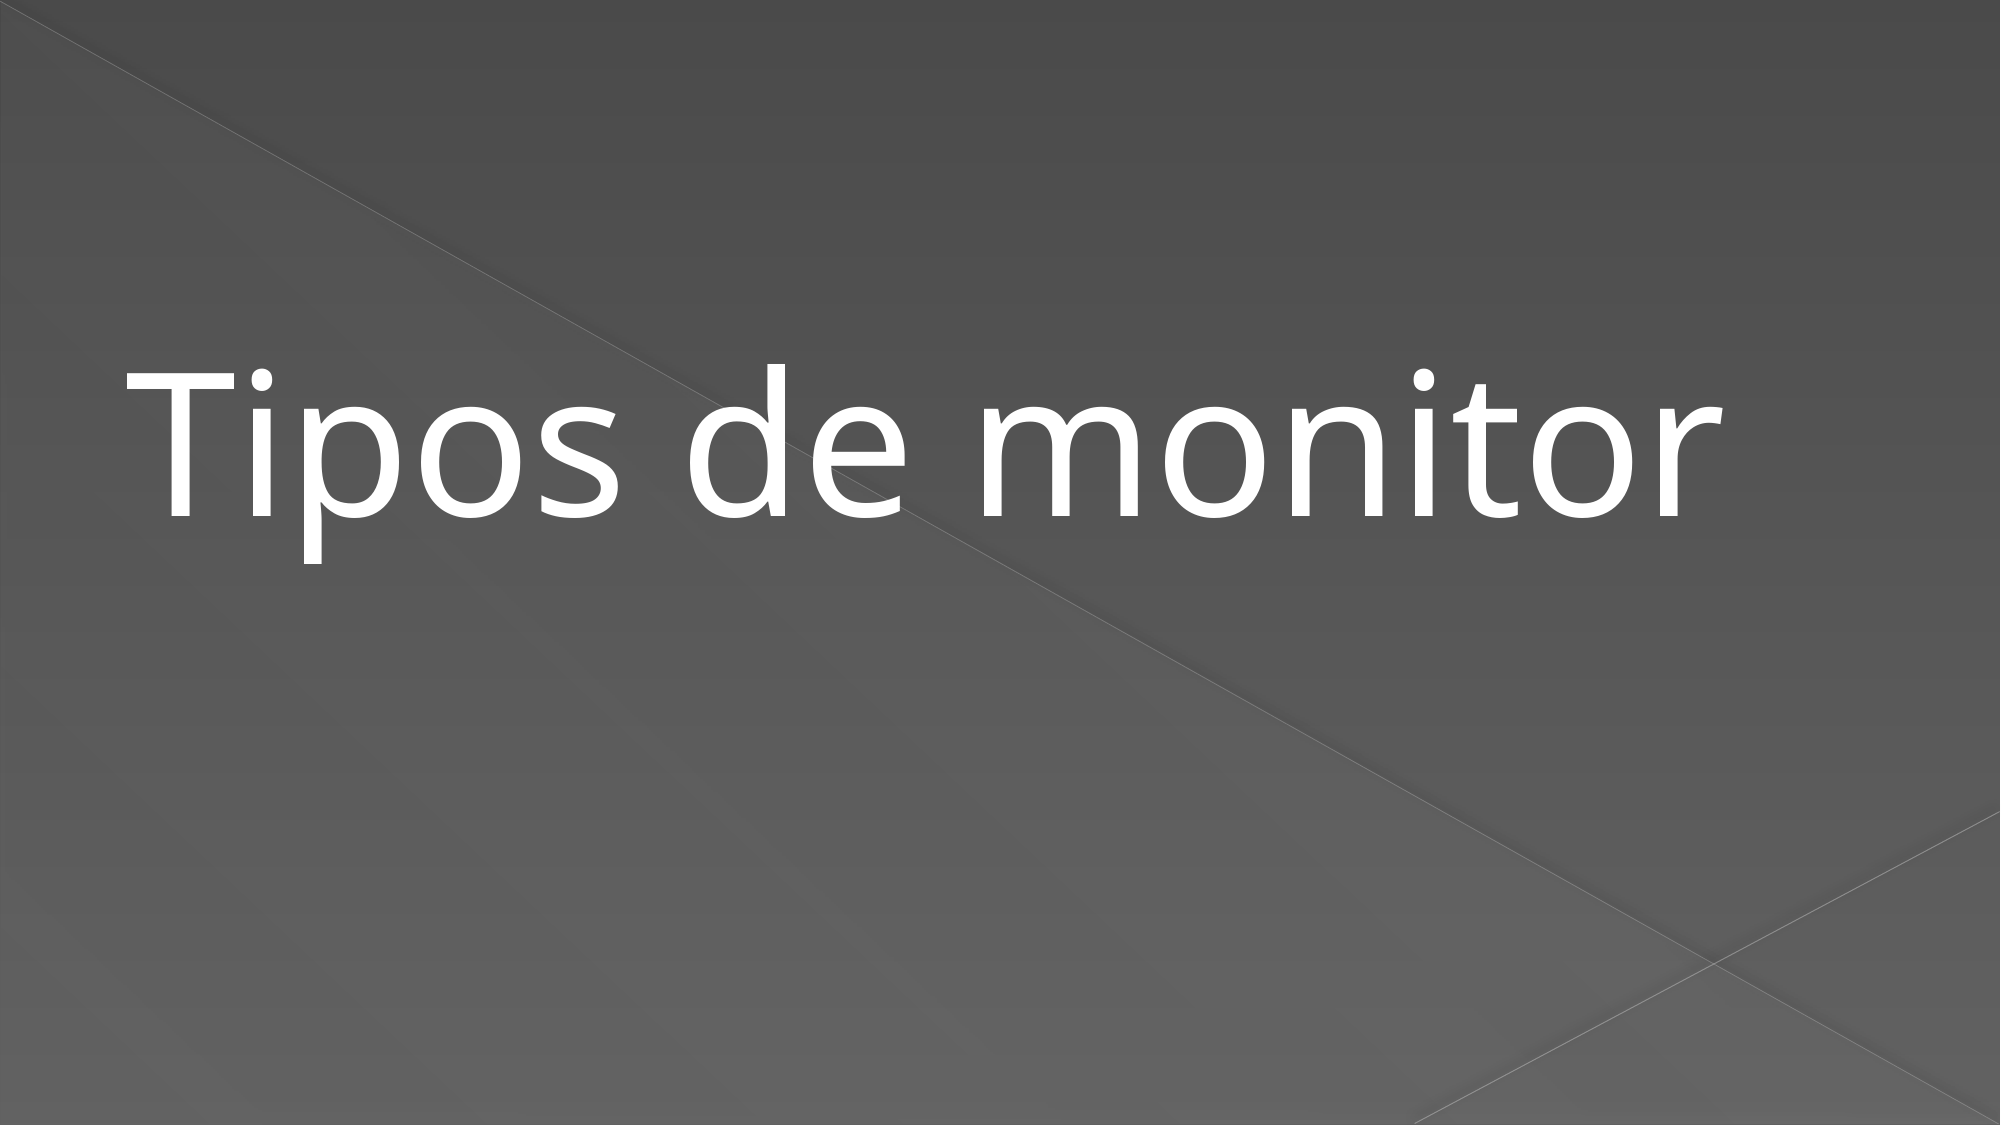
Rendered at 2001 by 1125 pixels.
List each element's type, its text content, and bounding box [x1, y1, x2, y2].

list Tipos de monitor [99, 308, 1900, 1059]
